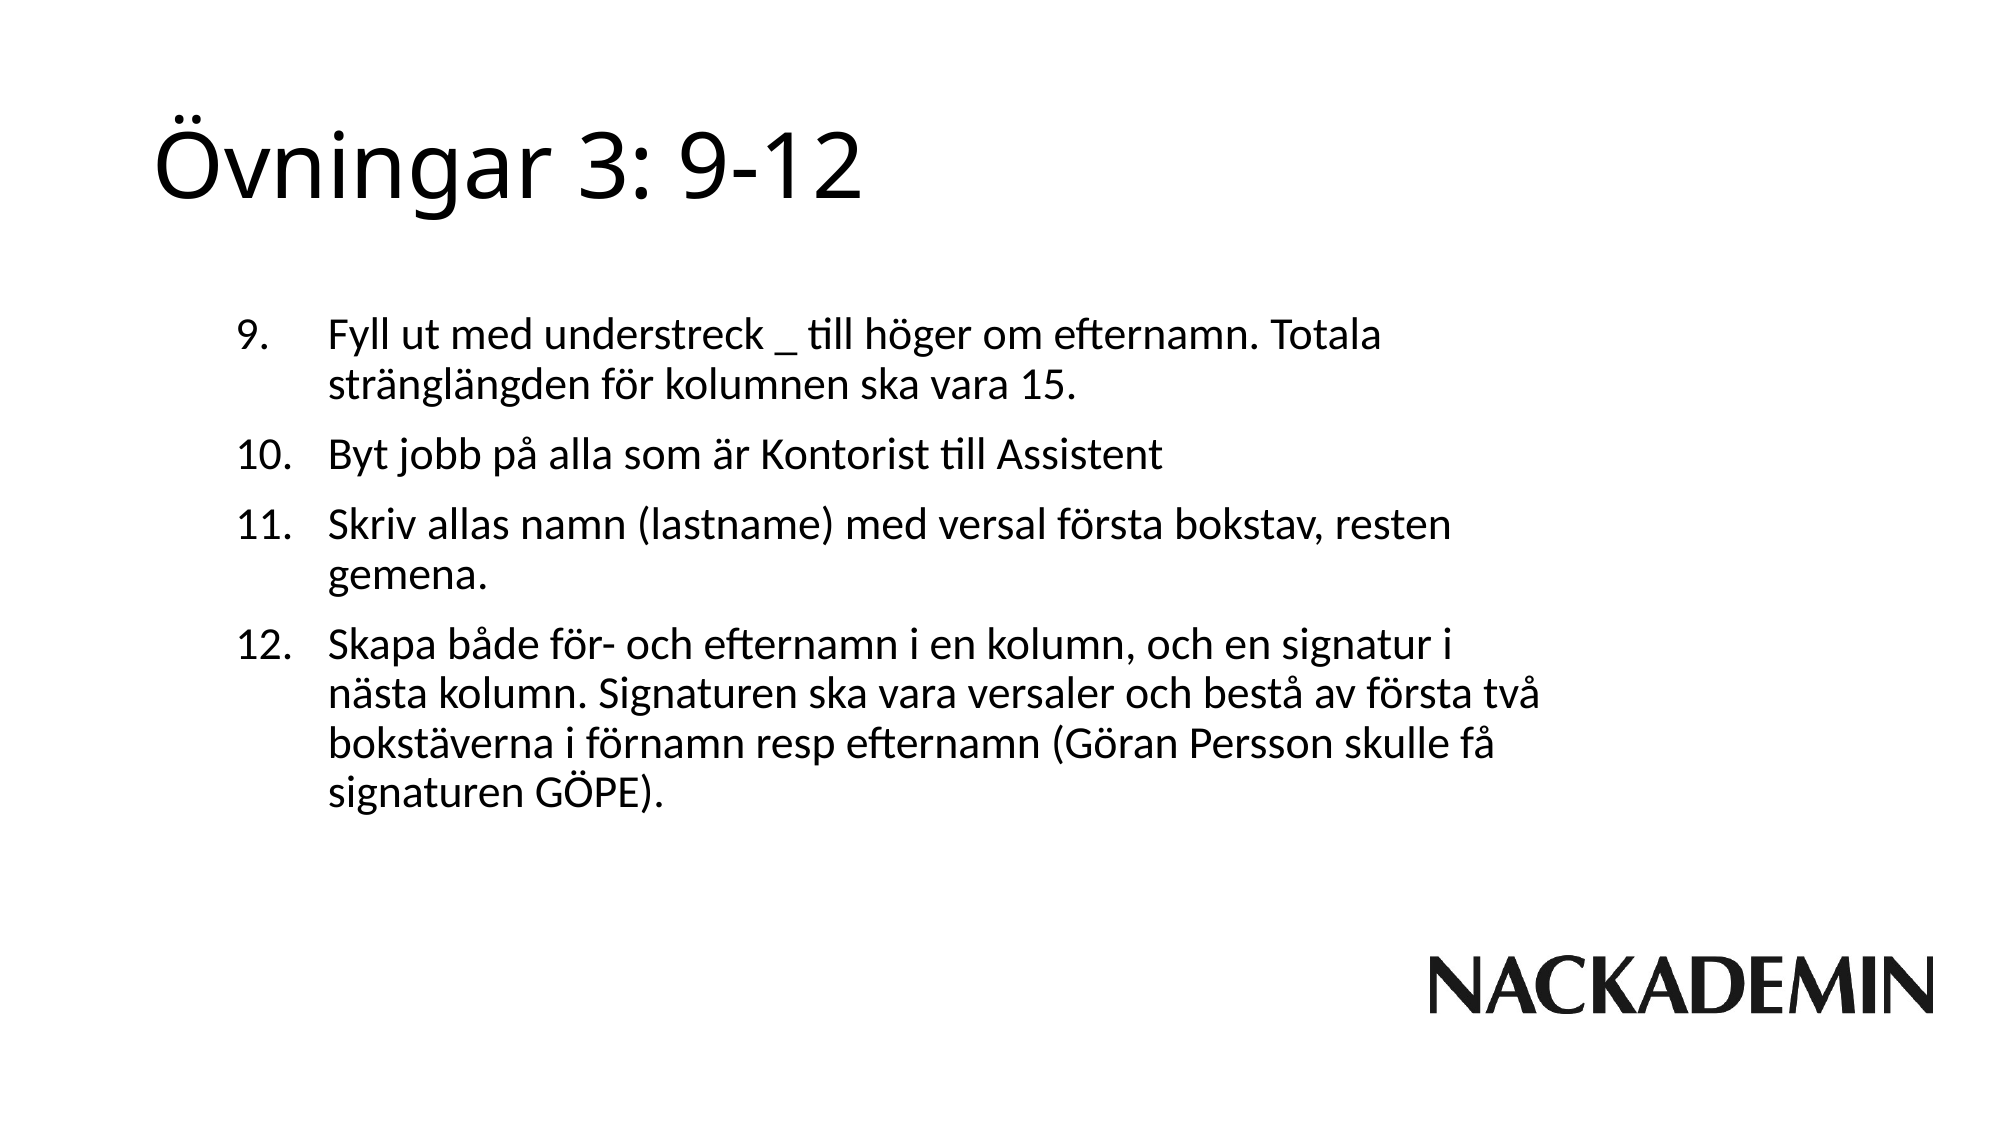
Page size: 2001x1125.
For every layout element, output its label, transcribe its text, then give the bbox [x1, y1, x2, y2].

list Fyll ut med understreck _ till höger om efternamn. Totala stränglängden för kolumnen ska vara 15. Byt jobb på alla som är Kontorist till Assistent Skriv allas namn (lastname) med versal första bokstav, resten gemena. Skapa både för- och efternamn i en kolumn, och en signatur i nästa kolumn. Signaturen ska vara versaler och bestå av första två bokstäverna i förnamn resp efternamn (Göran Persson skulle få signaturen GÖPE). [220, 302, 1579, 1010]
picture [1429, 955, 1933, 1014]
title Övningar 3: 9-12 [137, 59, 1863, 278]
